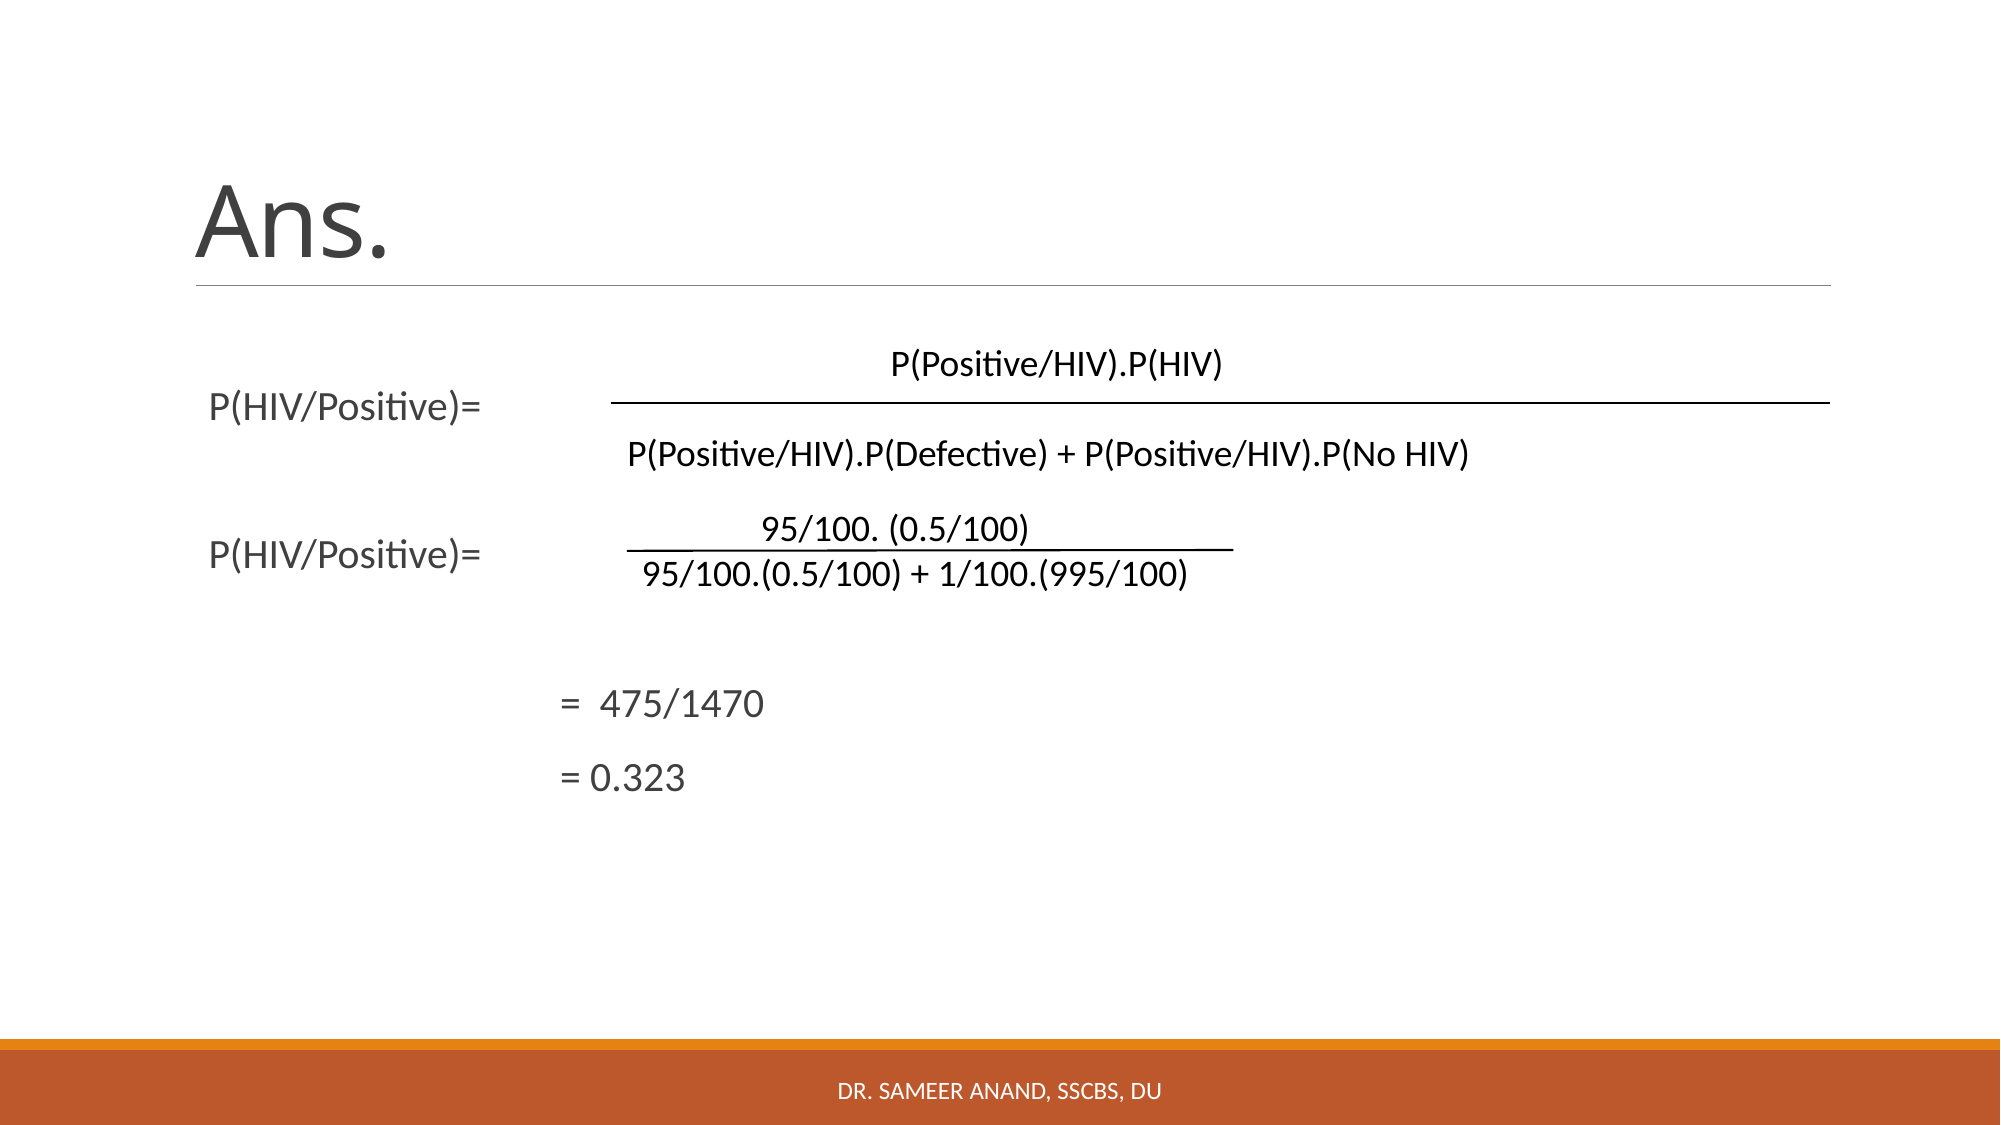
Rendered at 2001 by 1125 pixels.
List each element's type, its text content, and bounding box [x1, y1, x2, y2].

text_box 95/100. (0.5/100) 95/100.(0.5/100) + 1/100.(995/100) [626, 557, 1234, 602]
text_box 95/100. (0.5/100) 95/100.(0.5/100) + 1/100.(995/100) [626, 496, 1234, 549]
title Ans. [180, 47, 1830, 285]
footer Dr. Sameer Anand, SSCBS, DU [604, 1059, 1396, 1120]
text_box P(Positive/HIV).P(HIV) P(Positive/HIV).P(Defective) + P(Positive/HIV).P(No HIV) [433, 331, 1979, 482]
list P(HIV/Positive)= P(HIV/Positive)= = 475/1470 = 0.323 [179, 302, 1830, 963]
